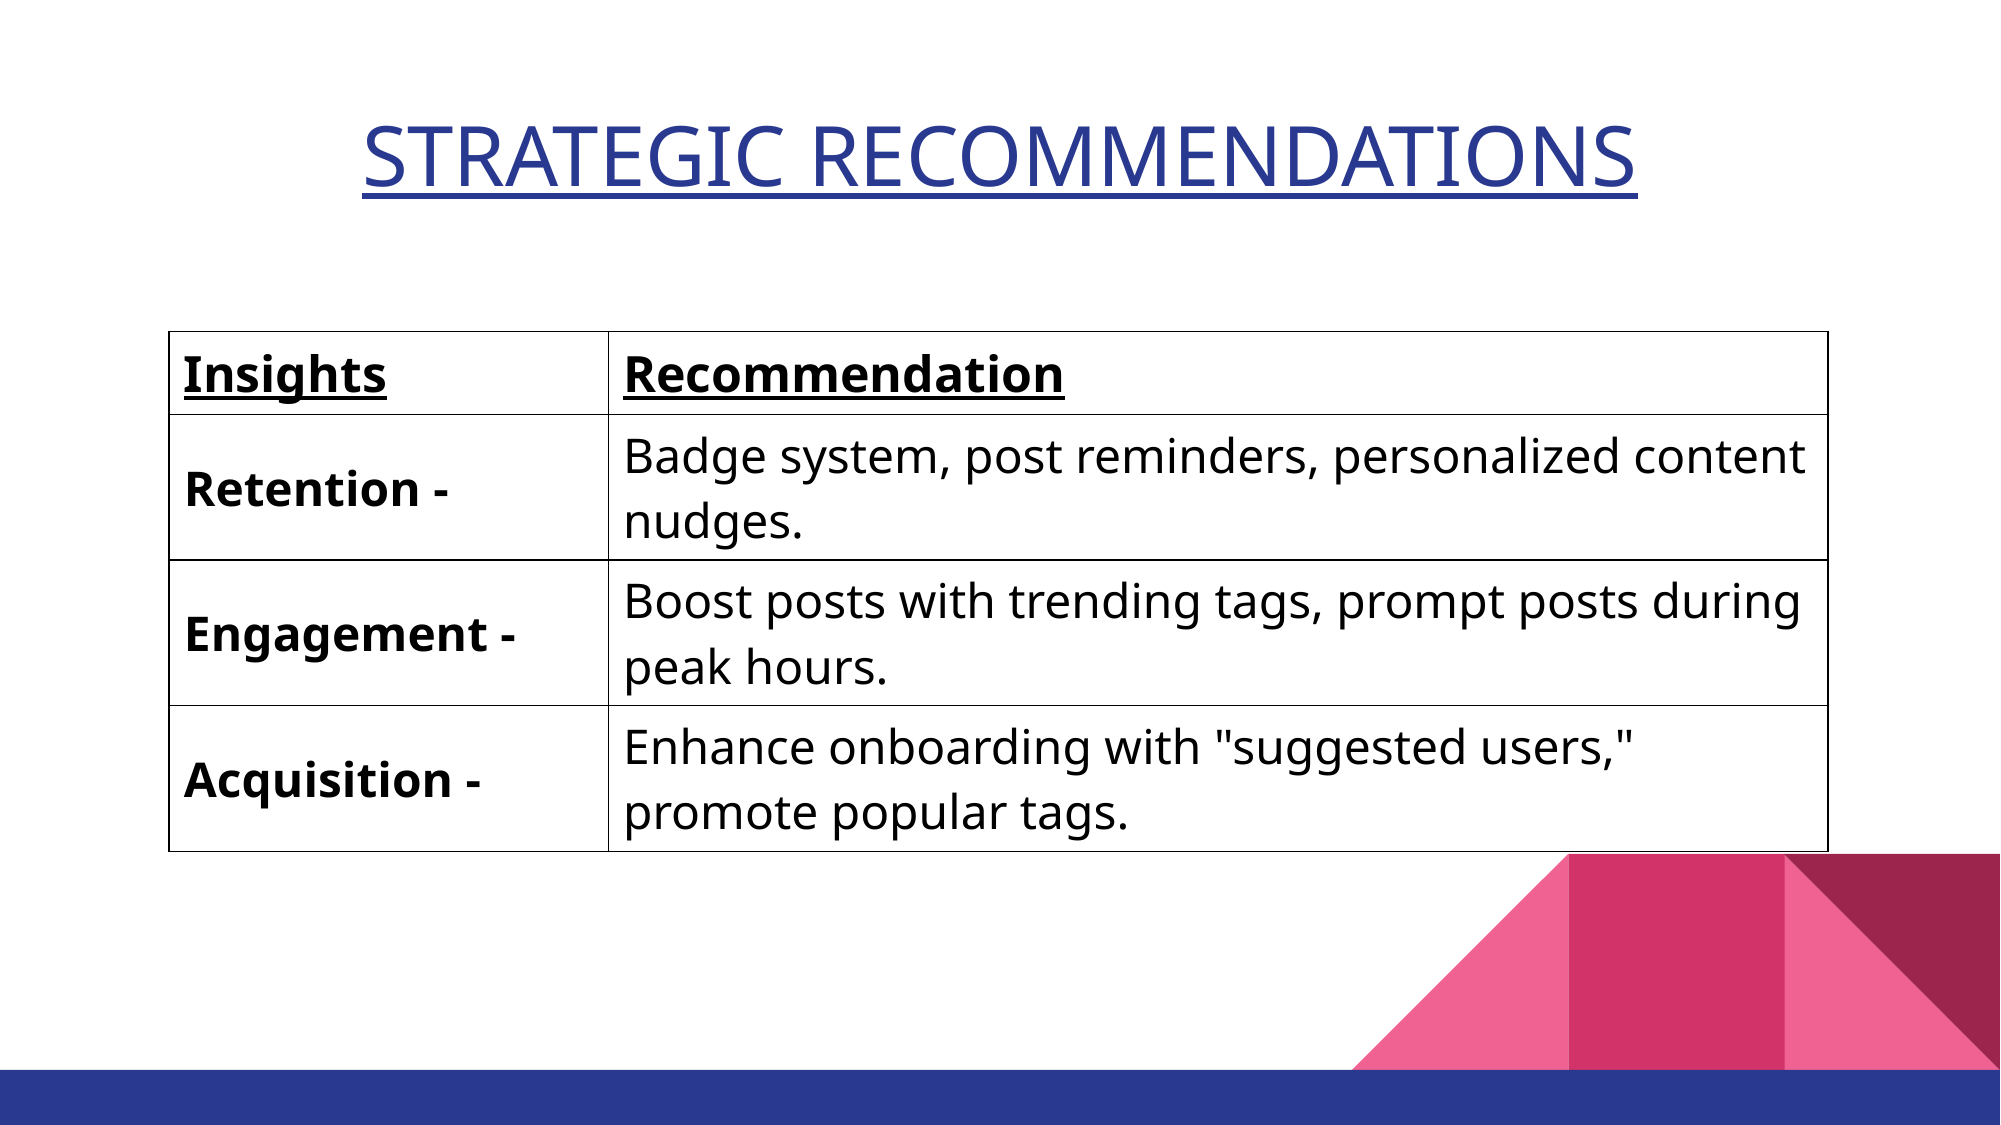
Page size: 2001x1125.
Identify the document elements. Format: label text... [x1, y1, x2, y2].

table_header Recommendation [609, 332, 1827, 414]
table_cell Enhance onboarding with "suggested users," promote popular tags. [609, 706, 1827, 851]
table_cell Engagement - [170, 561, 608, 705]
table_cell Retention - [170, 415, 608, 559]
table_cell Badge system, post reminders, personalized content nudges. [609, 415, 1827, 559]
title STRATEGIC RECOMMENDATIONS [68, 89, 1932, 223]
table_cell Acquisition - [170, 706, 608, 851]
table_header Insights [170, 332, 608, 414]
table_cell Boost posts with trending tags, prompt posts during peak hours. [609, 561, 1827, 705]
